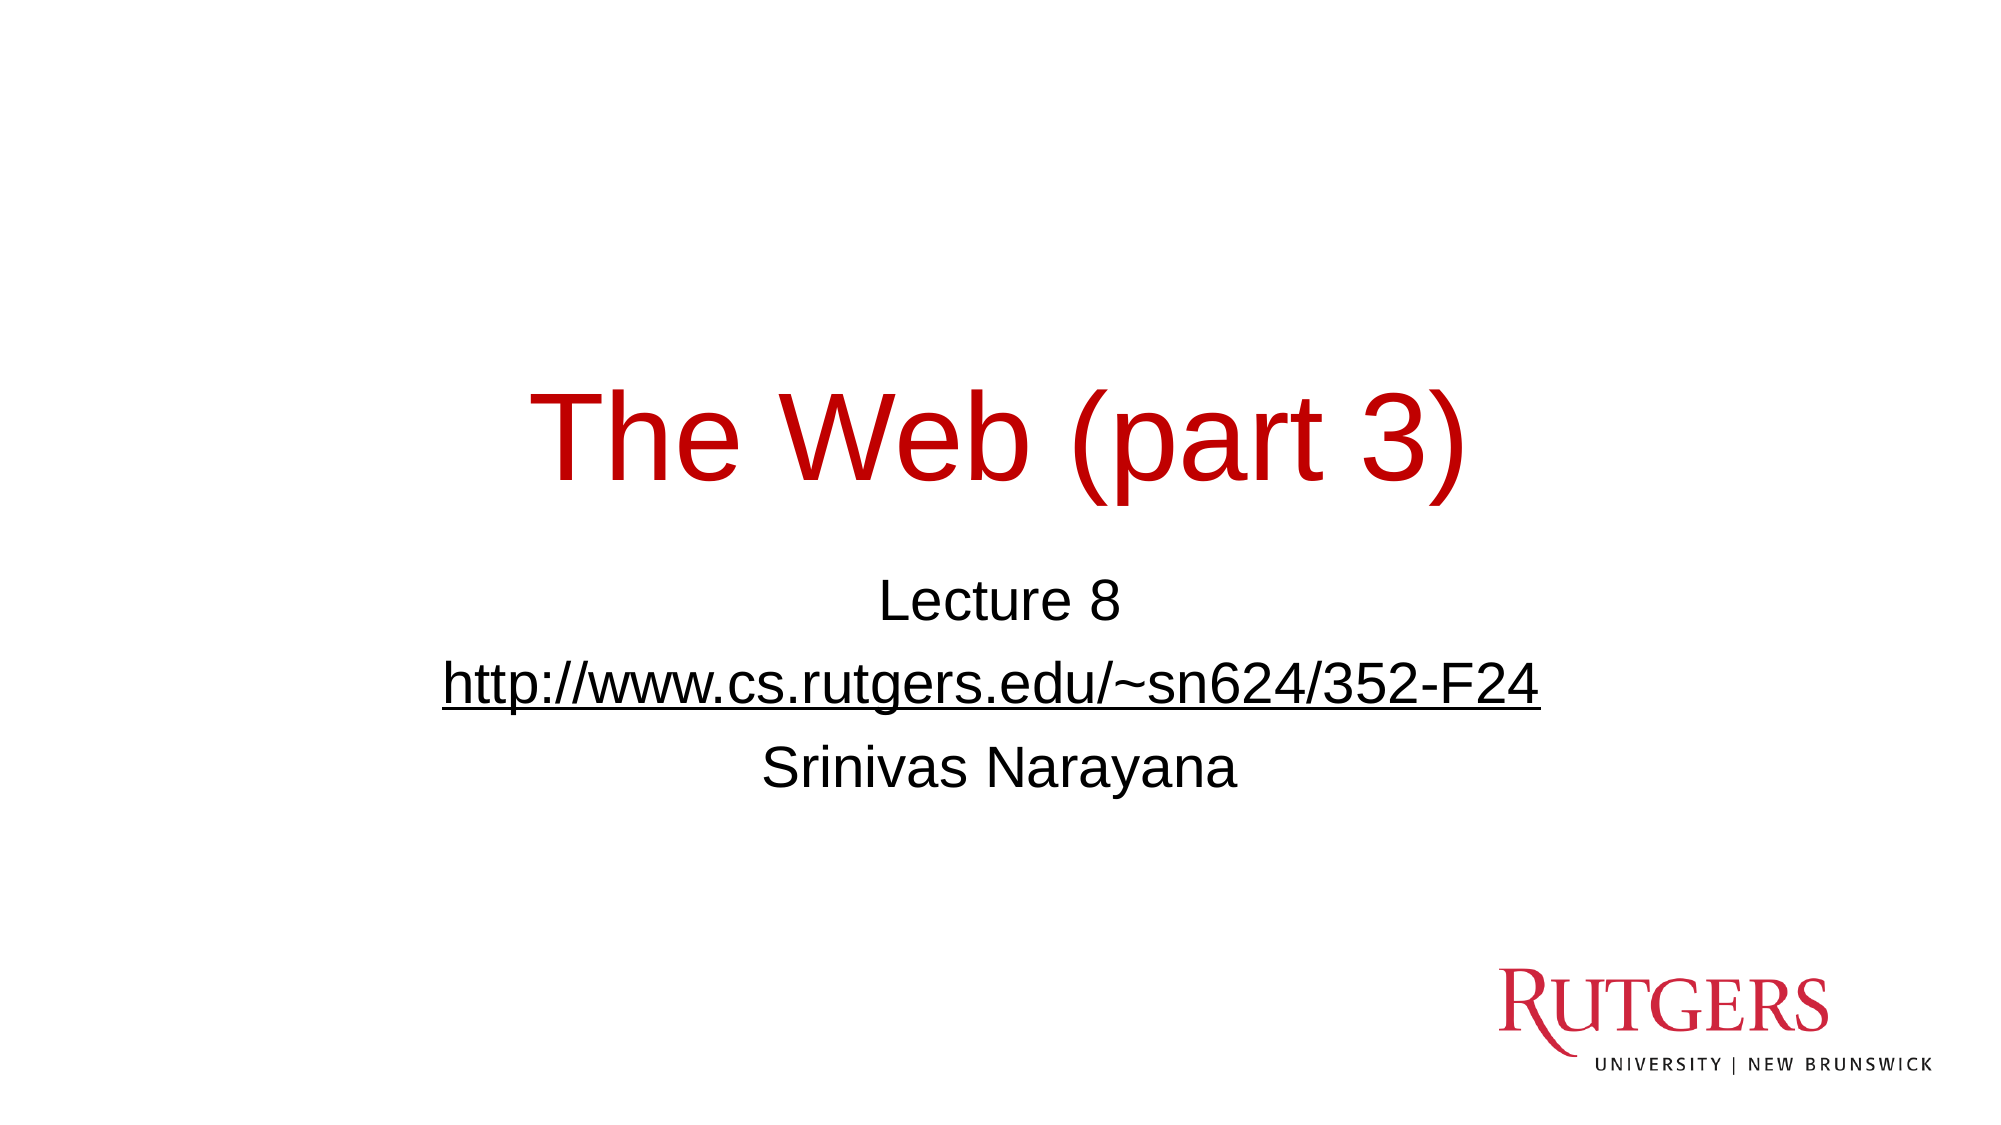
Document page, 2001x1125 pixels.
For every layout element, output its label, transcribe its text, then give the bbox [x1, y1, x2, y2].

title The Web (part 3) [223, 327, 1776, 515]
subtitle Lecture 8 http://www.cs.rutgers.edu/~sn624/352-F24 Srinivas Narayana [249, 562, 1750, 888]
picture [1487, 947, 1956, 1097]
slide_number 1 [1412, 1042, 1863, 1103]
